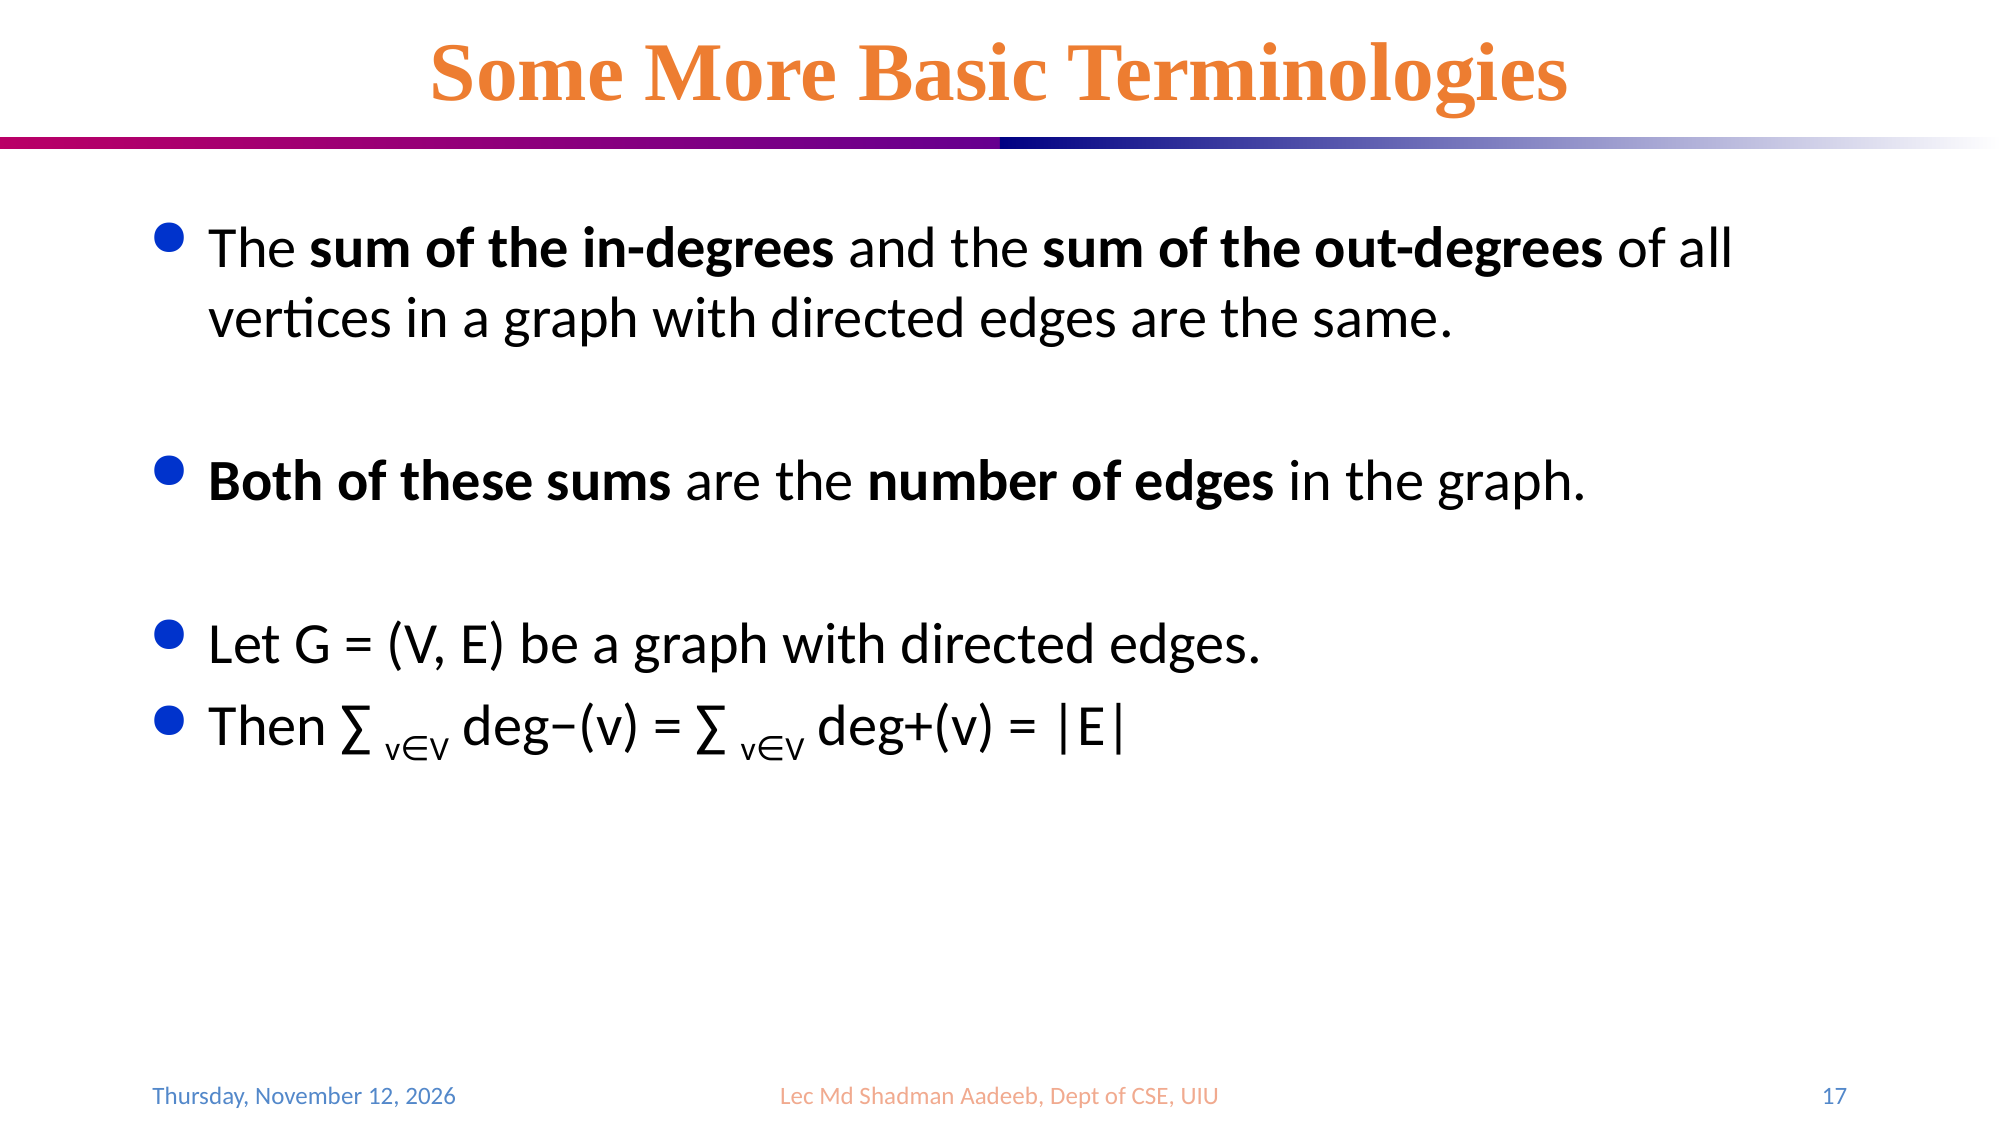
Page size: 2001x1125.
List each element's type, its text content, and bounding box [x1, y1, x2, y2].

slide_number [137, 1065, 588, 1125]
footer Lec Md Shadman Aadeeb, Dept of CSE, UIU [662, 1065, 1338, 1125]
title Some More Basic Terminologies [137, 24, 1863, 124]
slide_number 17 [1412, 1065, 1863, 1125]
list The sum of the in-degrees and the sum of the out-degrees of all vertices in a graph with directed edges are the same. Both of these sums are the number of edges in the graph. Let G = (V, E) be a graph with directed edges. Then ∑ v∈V deg−(v) = ∑ v∈V deg+(v) = |E| [137, 201, 1863, 1014]
